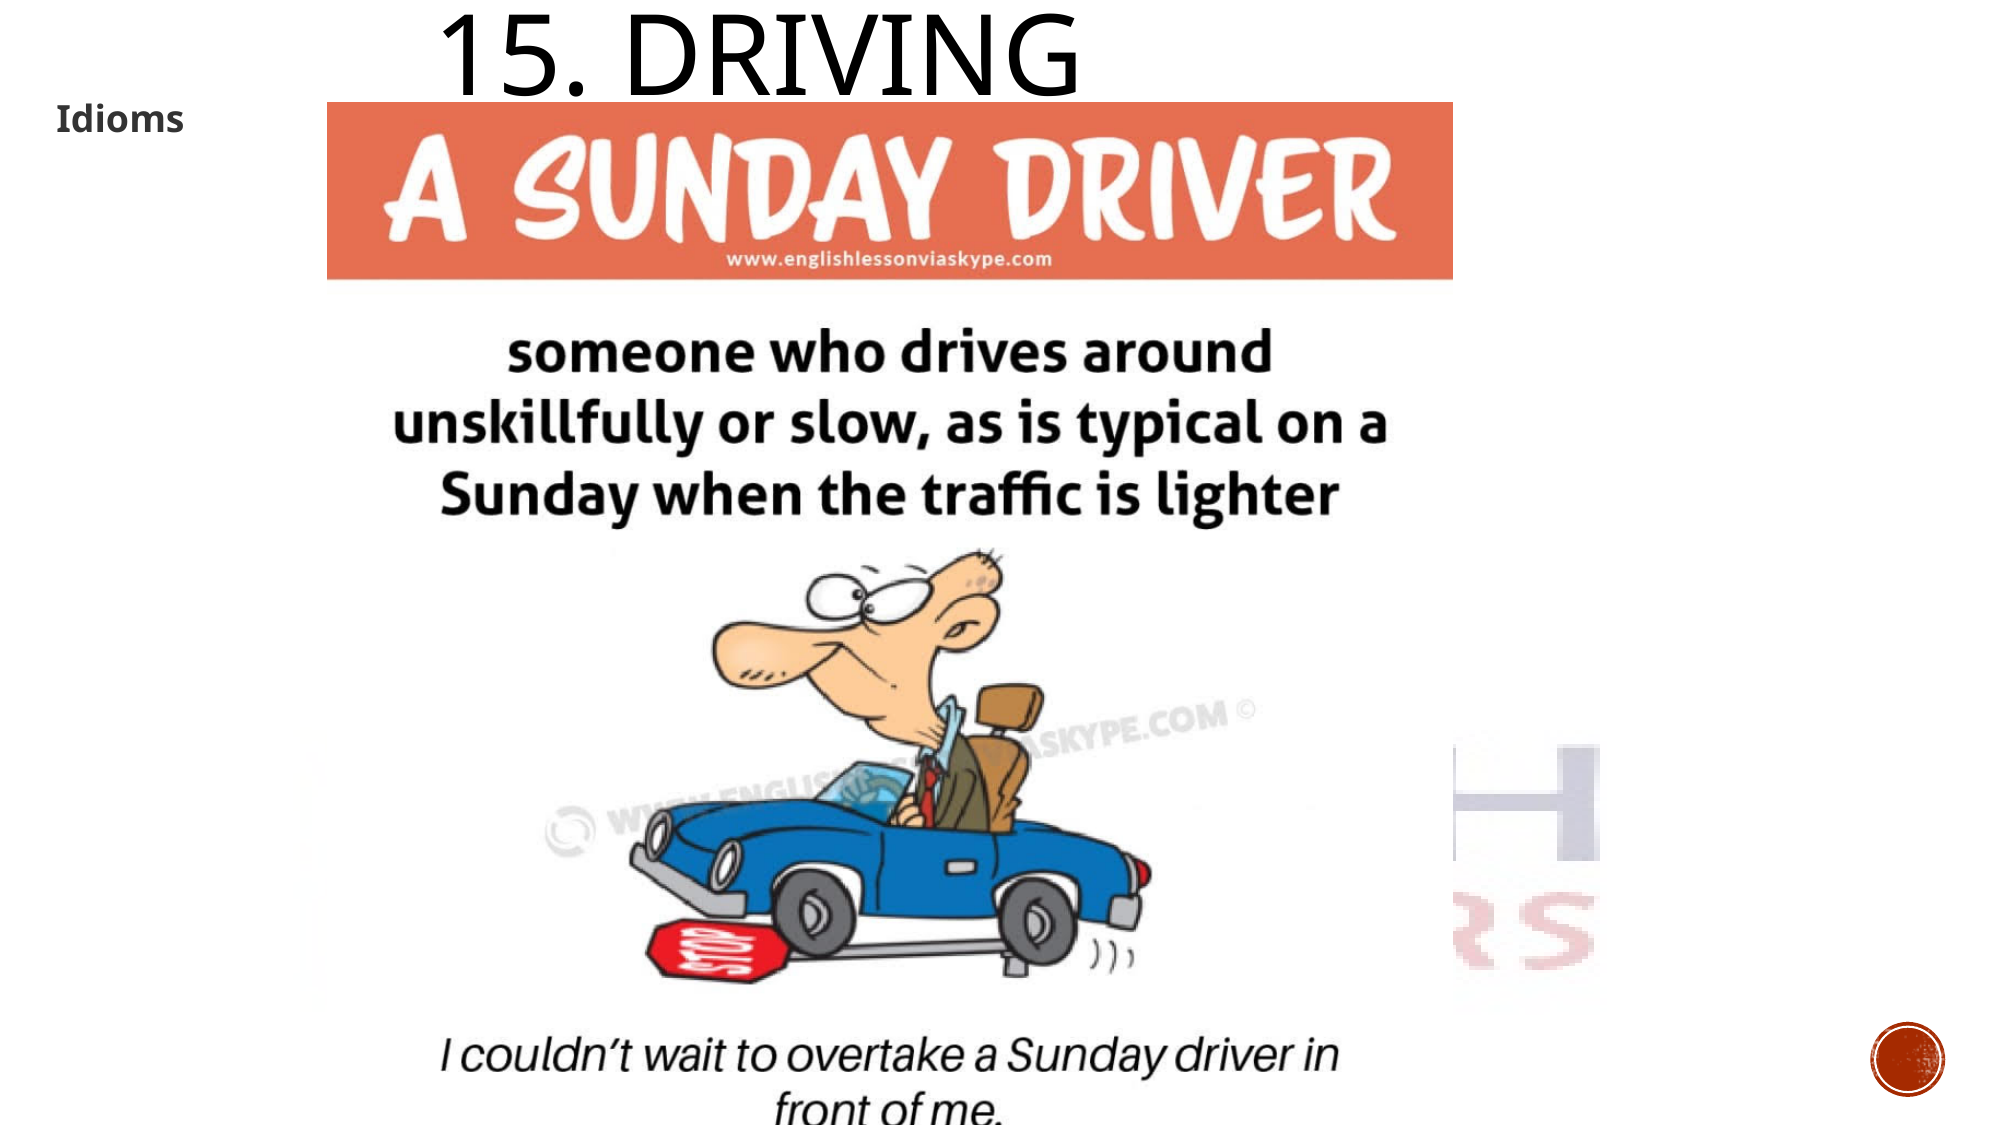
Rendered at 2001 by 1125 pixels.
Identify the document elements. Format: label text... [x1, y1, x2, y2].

text_box Idioms [41, 87, 1076, 148]
title 15. Driving [418, 0, 2000, 192]
picture [327, 102, 1453, 1125]
